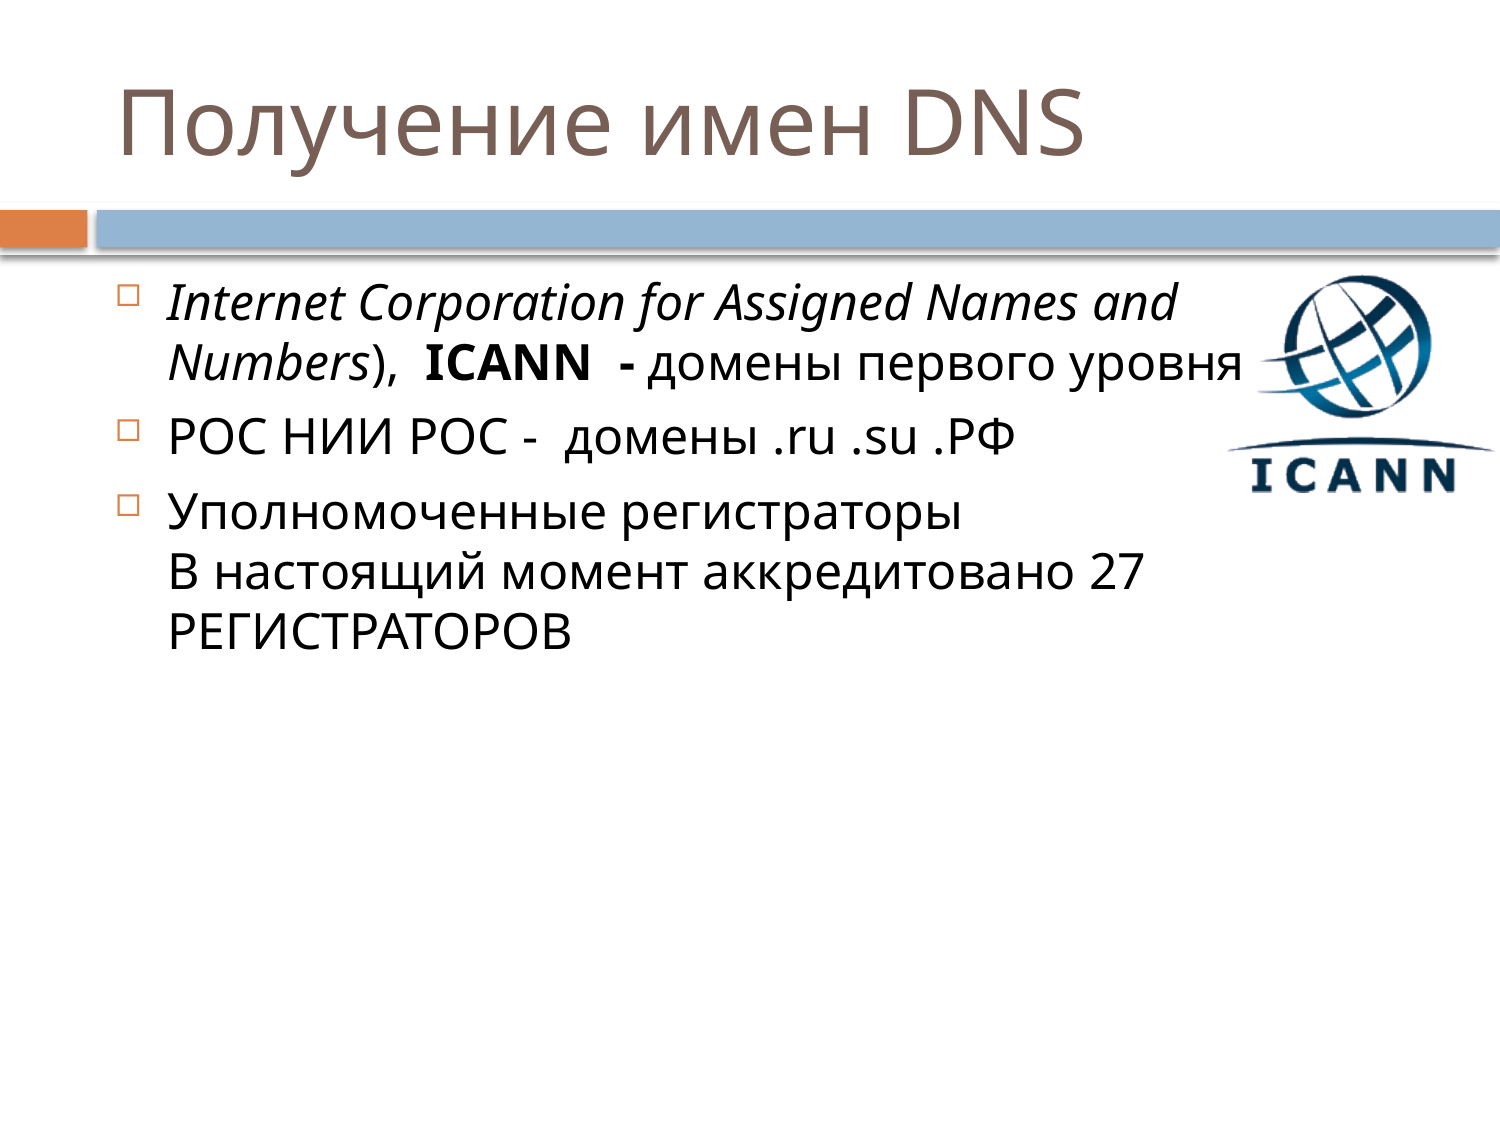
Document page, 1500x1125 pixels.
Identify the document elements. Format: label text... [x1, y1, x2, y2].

picture [1227, 274, 1495, 493]
title Получение имен DNS [100, 37, 1438, 200]
list Internet Corporation for Assigned Names and Numbers), ICANN - домены первого уровня РОС НИИ РОС - домены .ru .su .РФ Уполномоченные регистраторы В настоящий момент аккредитовано 27 РЕГИСТРАТОРОВ [100, 262, 1438, 1000]
